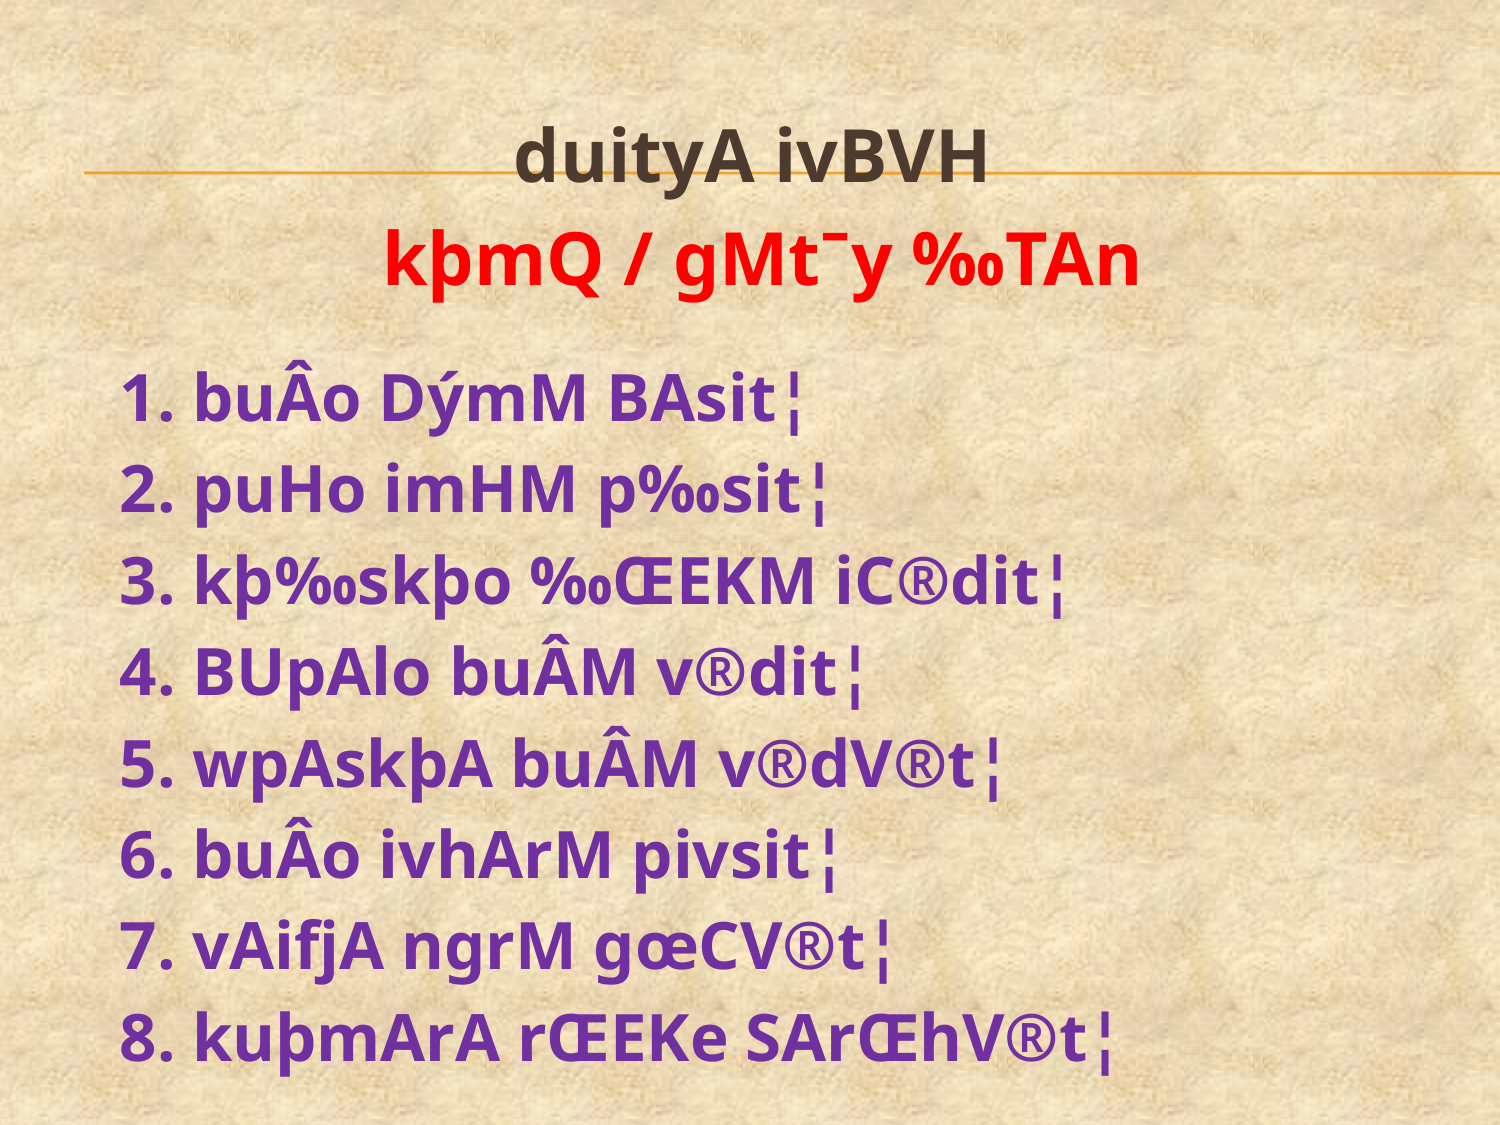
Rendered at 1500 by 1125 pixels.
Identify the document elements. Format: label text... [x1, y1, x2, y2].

list duityA ivBVH kþmQ / gMtˉy ‰TAn 1. buÂo DýmM BAsit¦ 2. puHo imHM p‰sit¦ 3. kþ‰skþo ‰ŒEKM iC®dit¦ 4. BUpAlo buÂM v®dit¦ 5. wpAskþA buÂM v®dV®t¦ 6. buÂo ivhArM pivsit¦ 7. vAifjA ngrM gœCV®t¦ 8. kuþmArA rŒEKe SArŒhV®t¦ [50, 101, 1475, 1083]
picture [0, 0, 1500, 1125]
